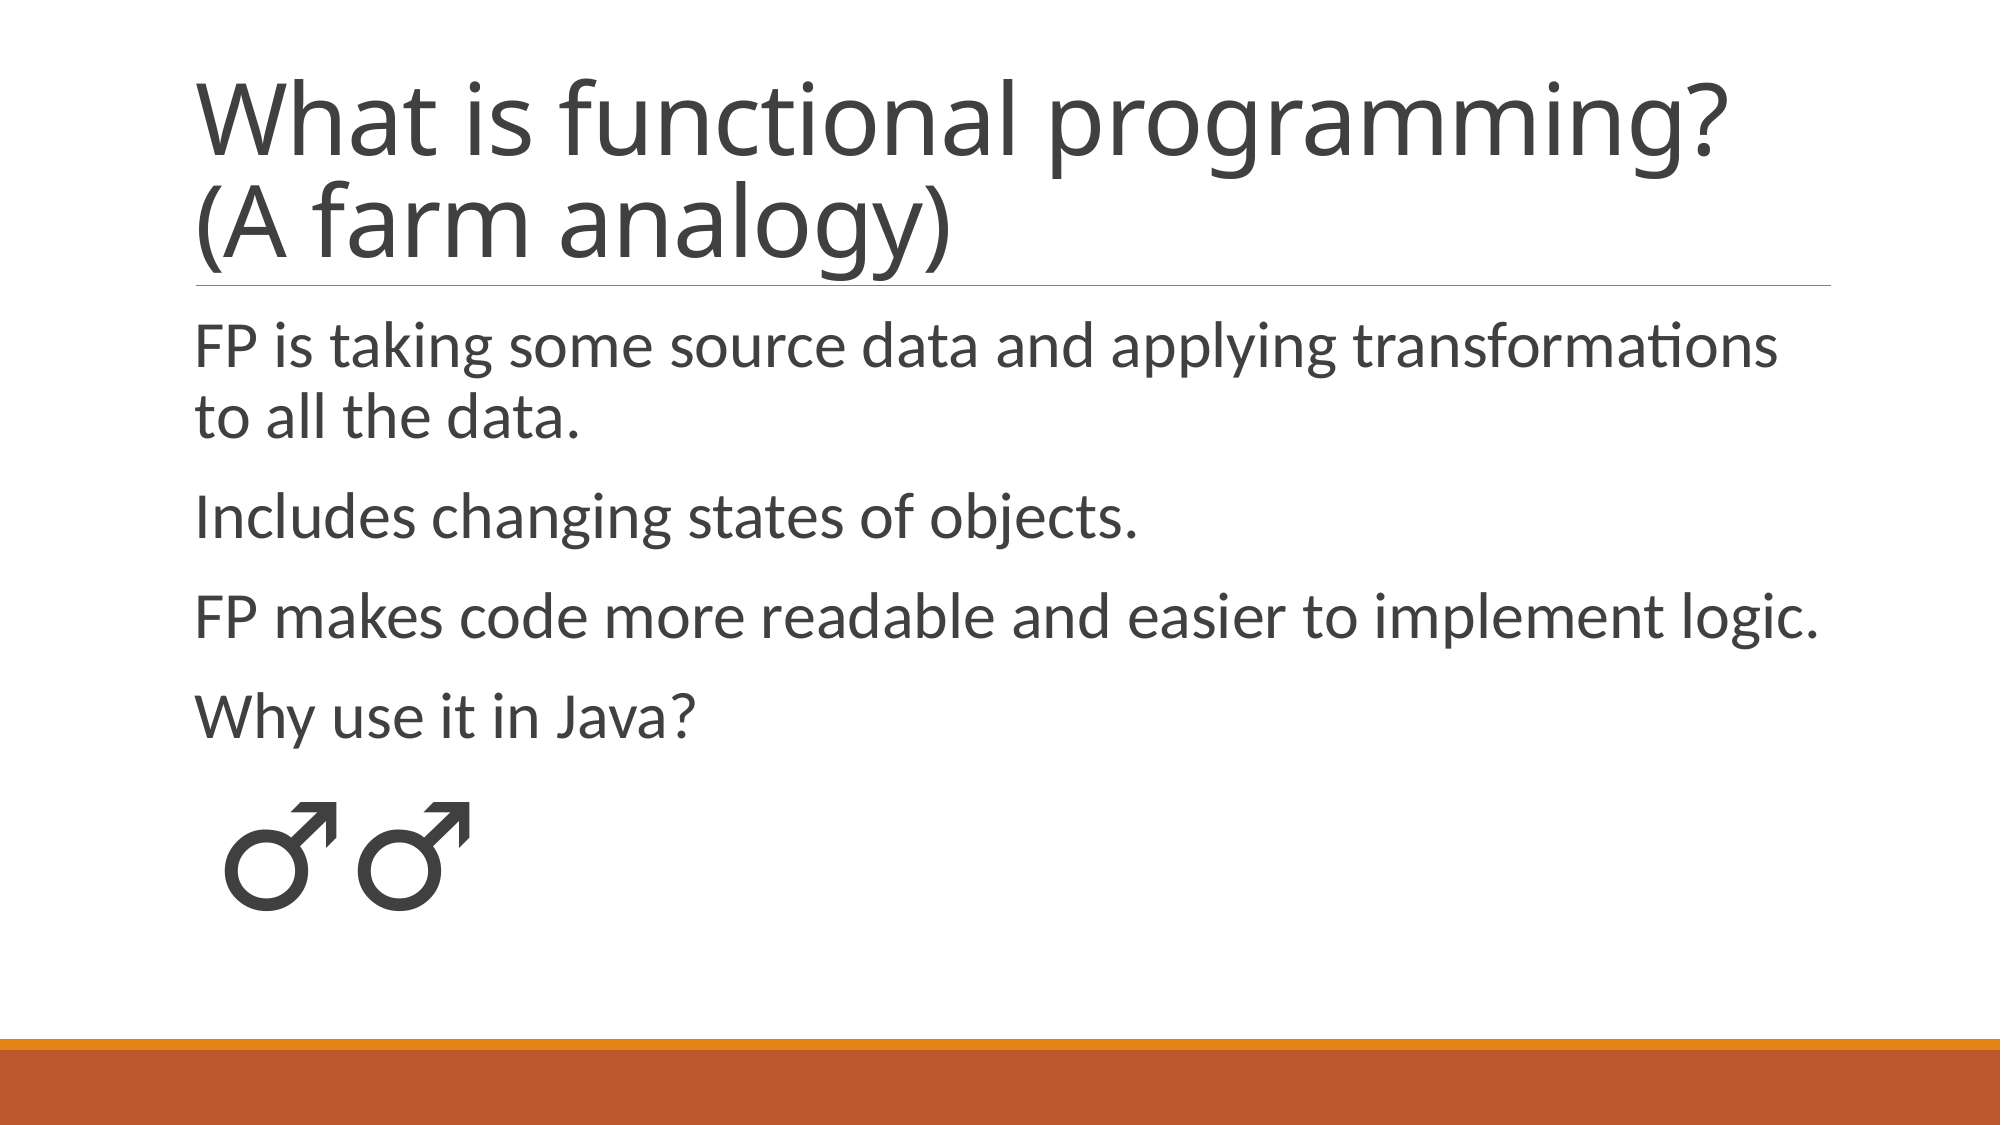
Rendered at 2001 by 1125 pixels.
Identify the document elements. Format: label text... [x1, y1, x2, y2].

title What is functional programming? (A farm analogy) [180, 47, 1830, 285]
list FP is taking some source data and applying transformations to all the data. Includes changing states of objects. FP makes code more readable and easier to implement logic. Why use it in Java? 🤷🏻‍♂️ [180, 302, 1830, 963]
